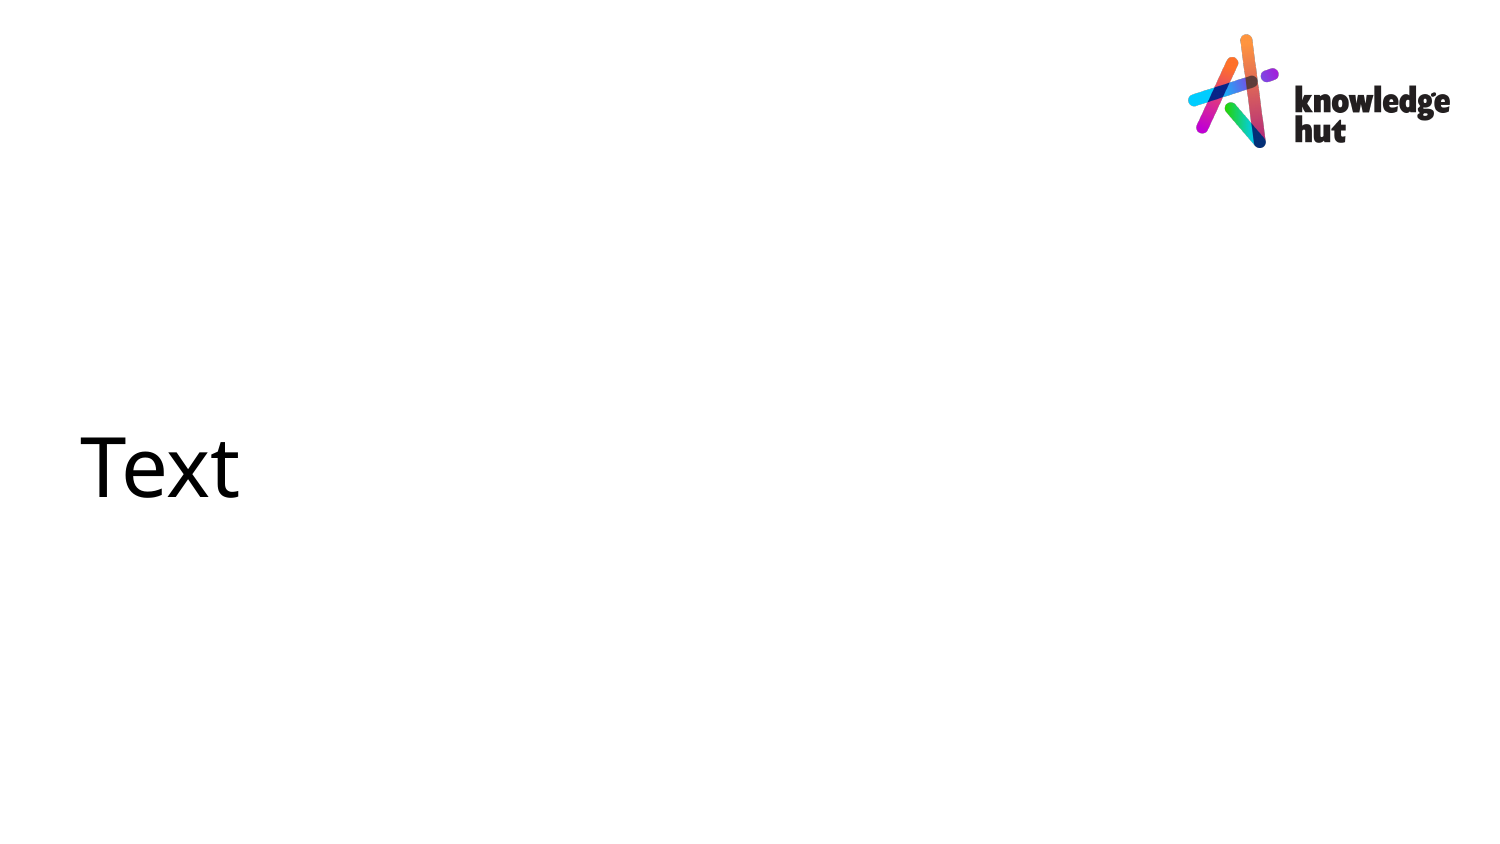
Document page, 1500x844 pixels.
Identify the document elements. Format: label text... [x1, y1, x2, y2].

picture [1184, 30, 1454, 152]
text_box Text [74, 396, 1185, 543]
